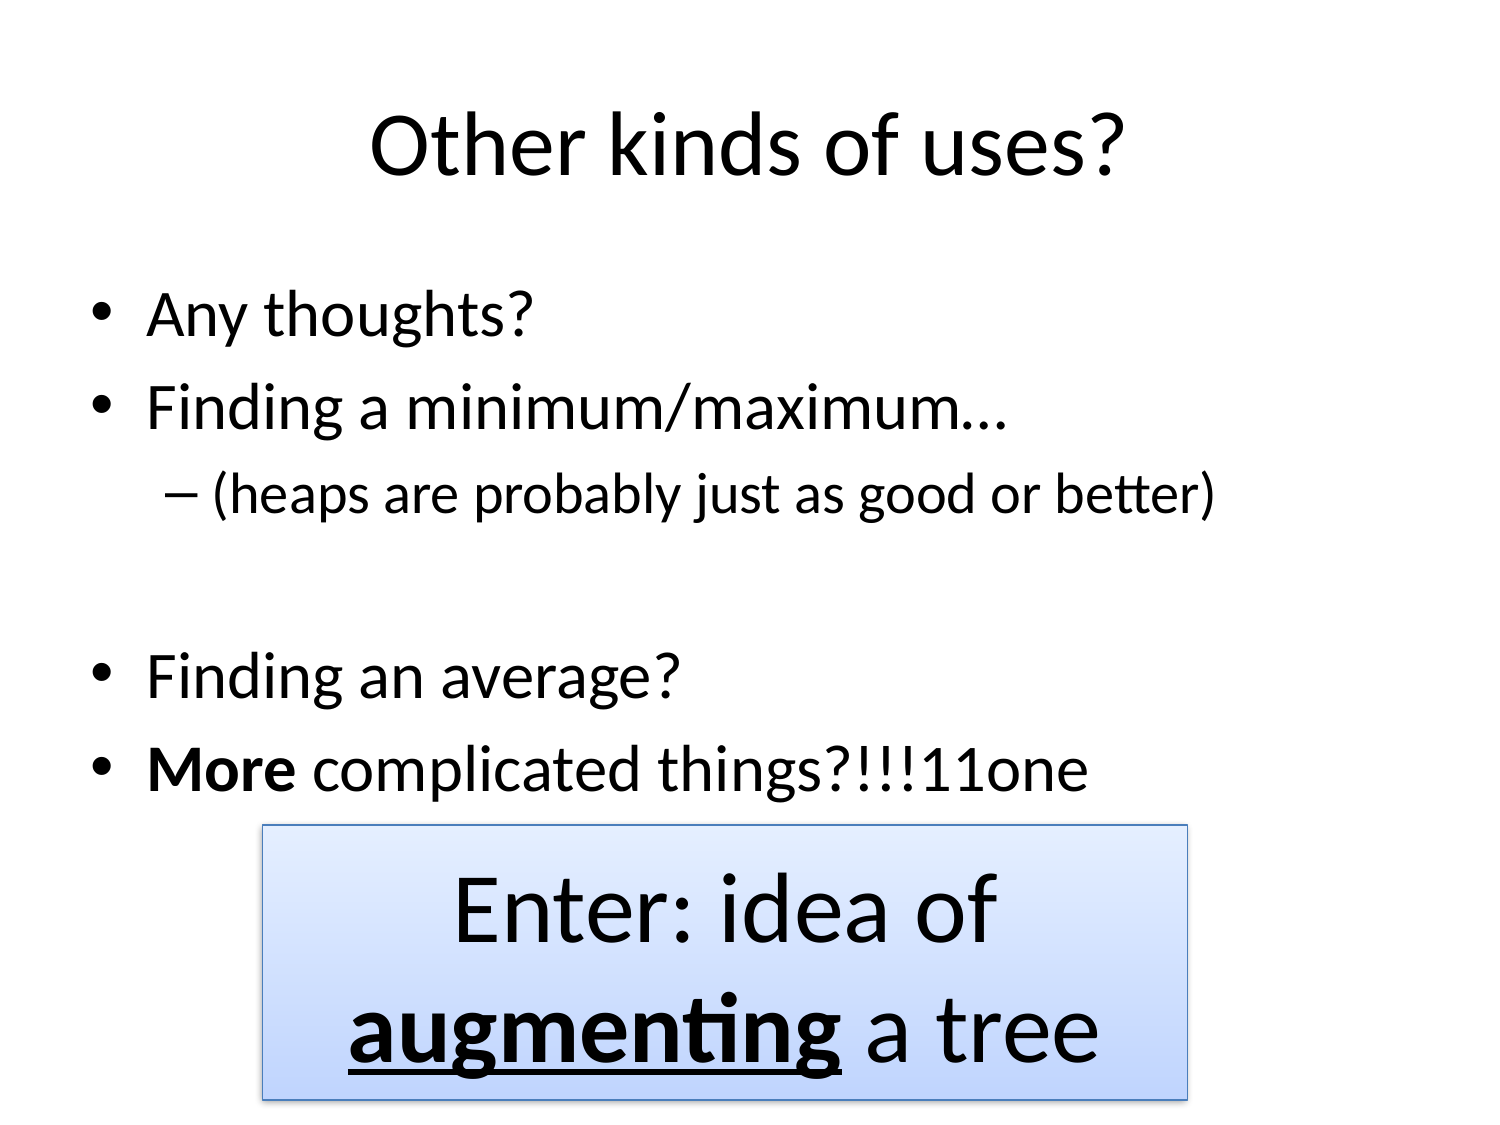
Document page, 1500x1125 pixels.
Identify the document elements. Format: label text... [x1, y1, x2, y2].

list Any thoughts? Finding a minimum/maximum… (heaps are probably just as good or better) Finding an average? More complicated things?!!!11one [75, 262, 1425, 1005]
title Other kinds of uses? [75, 45, 1425, 233]
text_box Enter: idea of augmenting a tree [262, 824, 1188, 1101]
